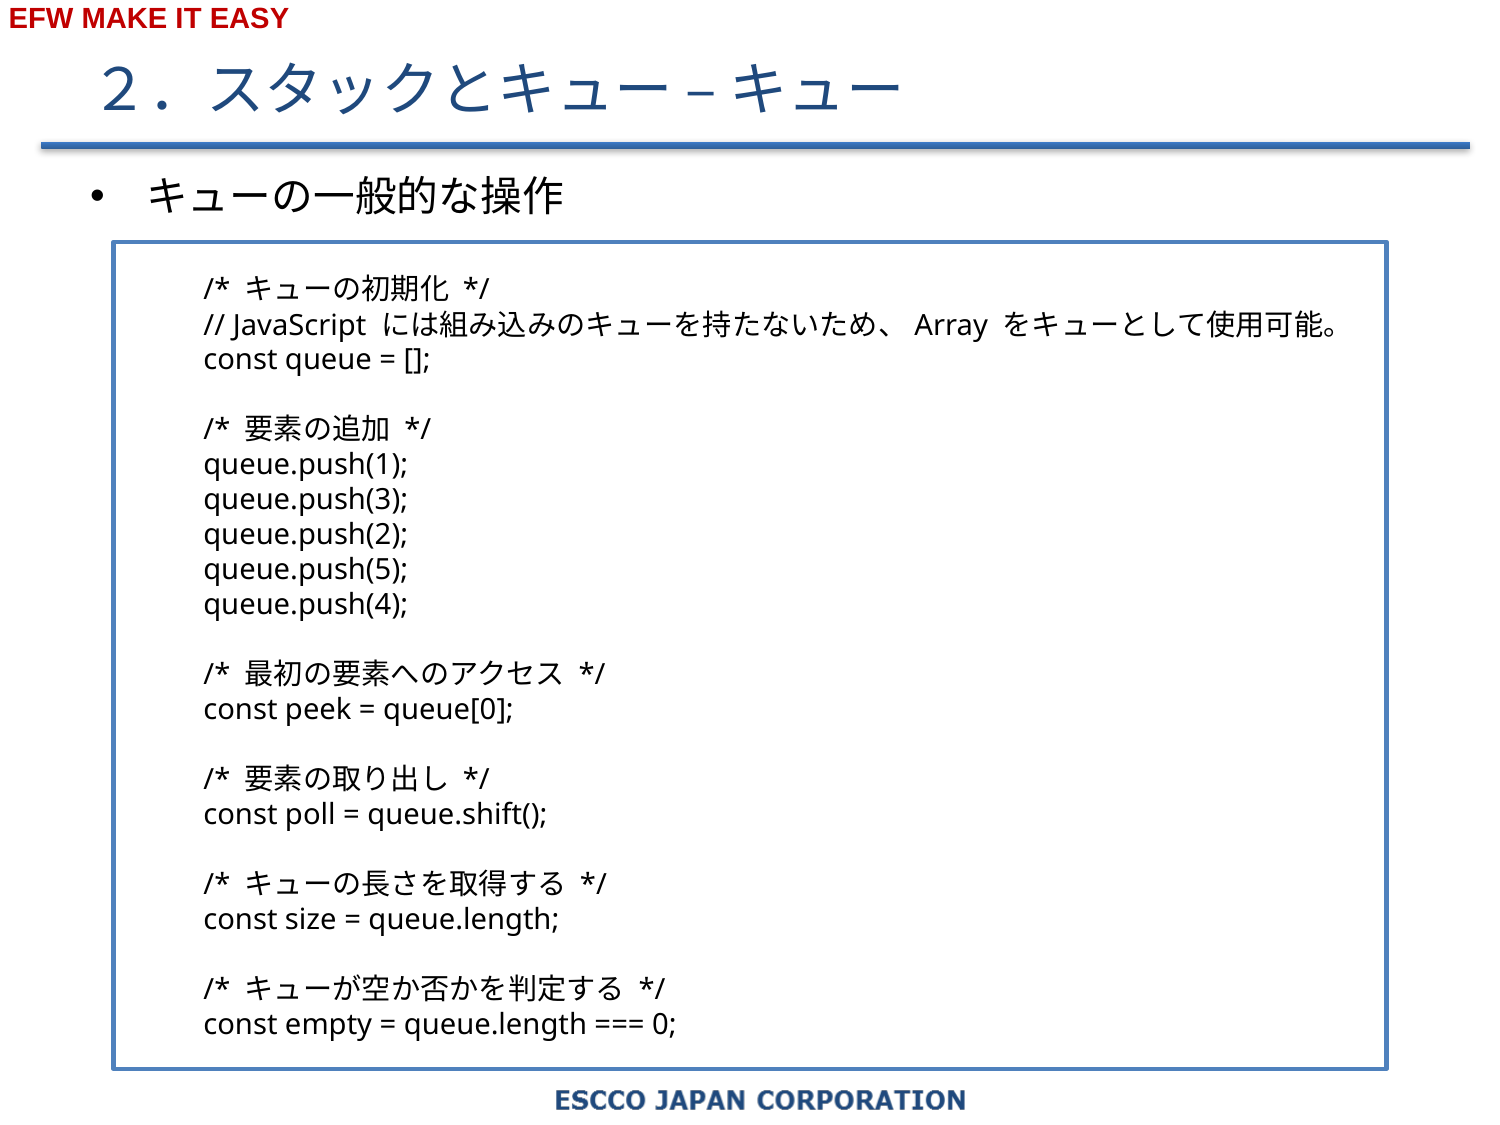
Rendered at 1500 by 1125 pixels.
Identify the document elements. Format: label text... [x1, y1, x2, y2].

title ２．スタックとキュー – キュー [75, 45, 1425, 138]
list キューの一般的な操作 [75, 162, 1425, 1024]
picture [523, 1071, 999, 1125]
text_box /* キューの初期化 */ // JavaScript には組み込みのキューを持たないため、Array をキューとして使用可能。 const queue = []; /* 要素の追加 */ queue.push(1); queue.push(3); queue.push(2); queue.push(5); queue.push(4); /* 最初の要素へのアクセス */ const peek = queue[0]; /* 要素の取り出し */ const poll = queue.shift(); /* キューの長さを取得する */ const size = queue.length; /* キューが空か否かを判定する */ const empty = queue.length === 0; [111, 240, 1389, 1071]
